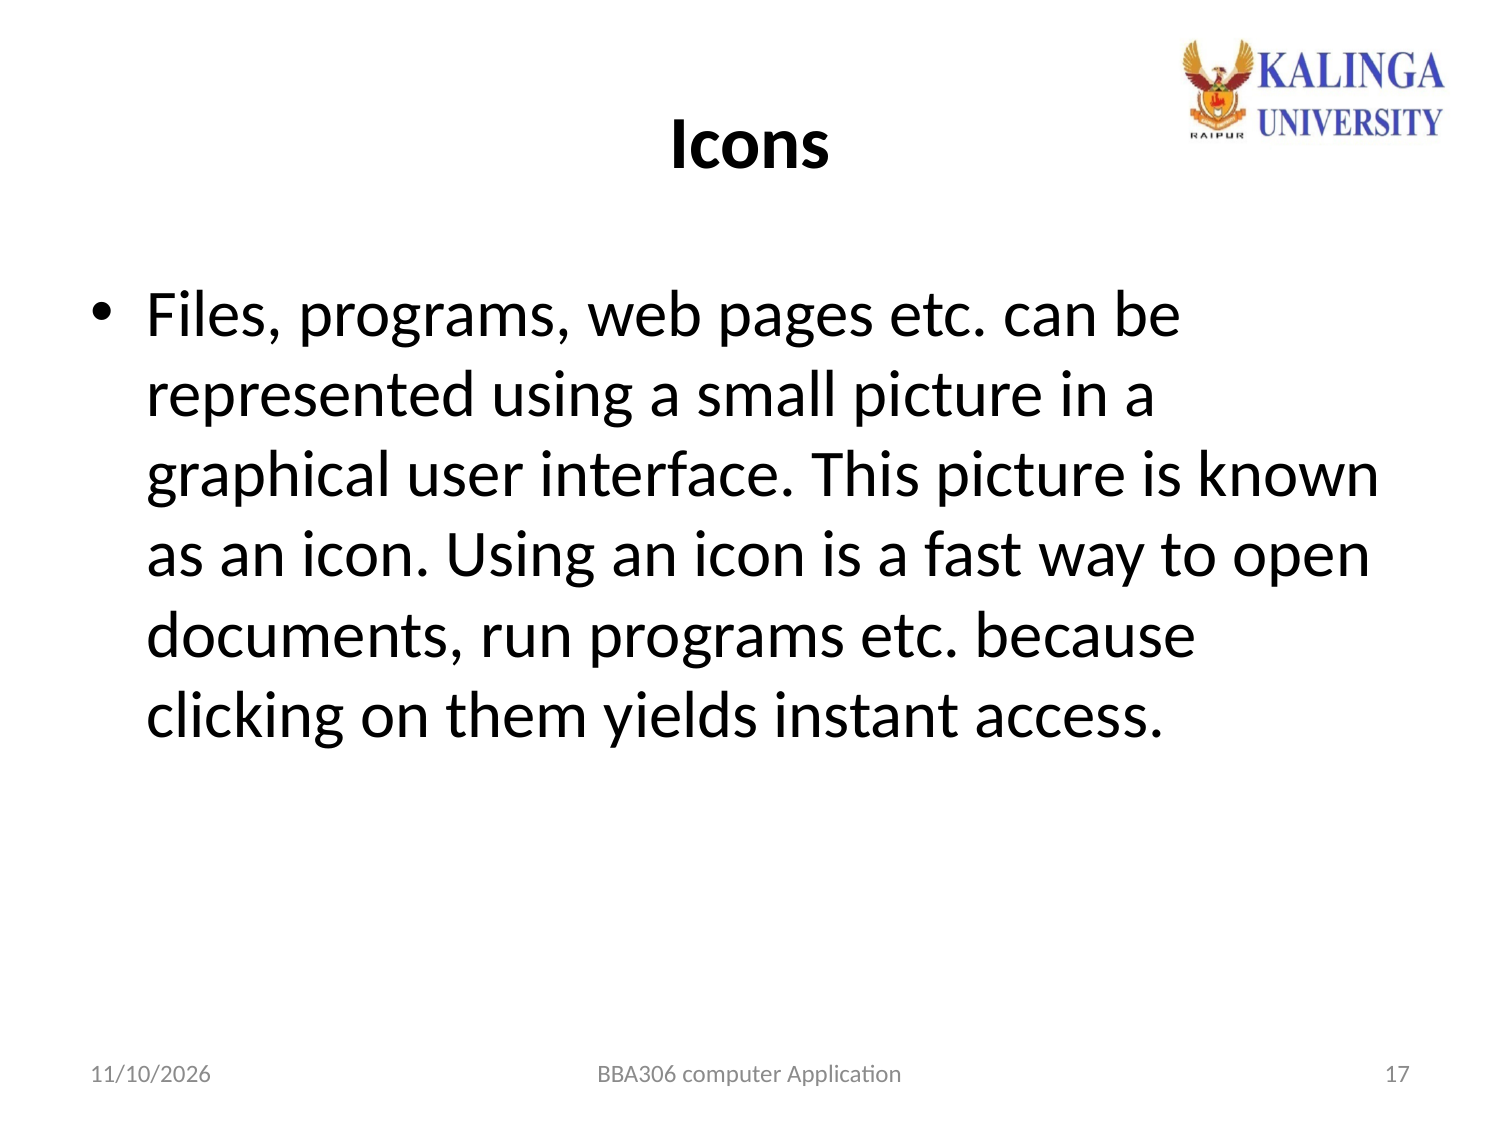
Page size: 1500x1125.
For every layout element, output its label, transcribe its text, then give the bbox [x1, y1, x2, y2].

slide_number 17 [1074, 1042, 1425, 1103]
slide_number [75, 1042, 425, 1103]
footer BBA306 computer Application [512, 1042, 988, 1103]
list Files, programs, web pages etc. can be represented using a small picture in a graphical user interface. This picture is known as an icon. Using an icon is a fast way to open documents, run programs etc. because clicking on them yields instant access. [75, 262, 1425, 1005]
title Icons [75, 45, 1425, 233]
picture [1174, 37, 1455, 151]
